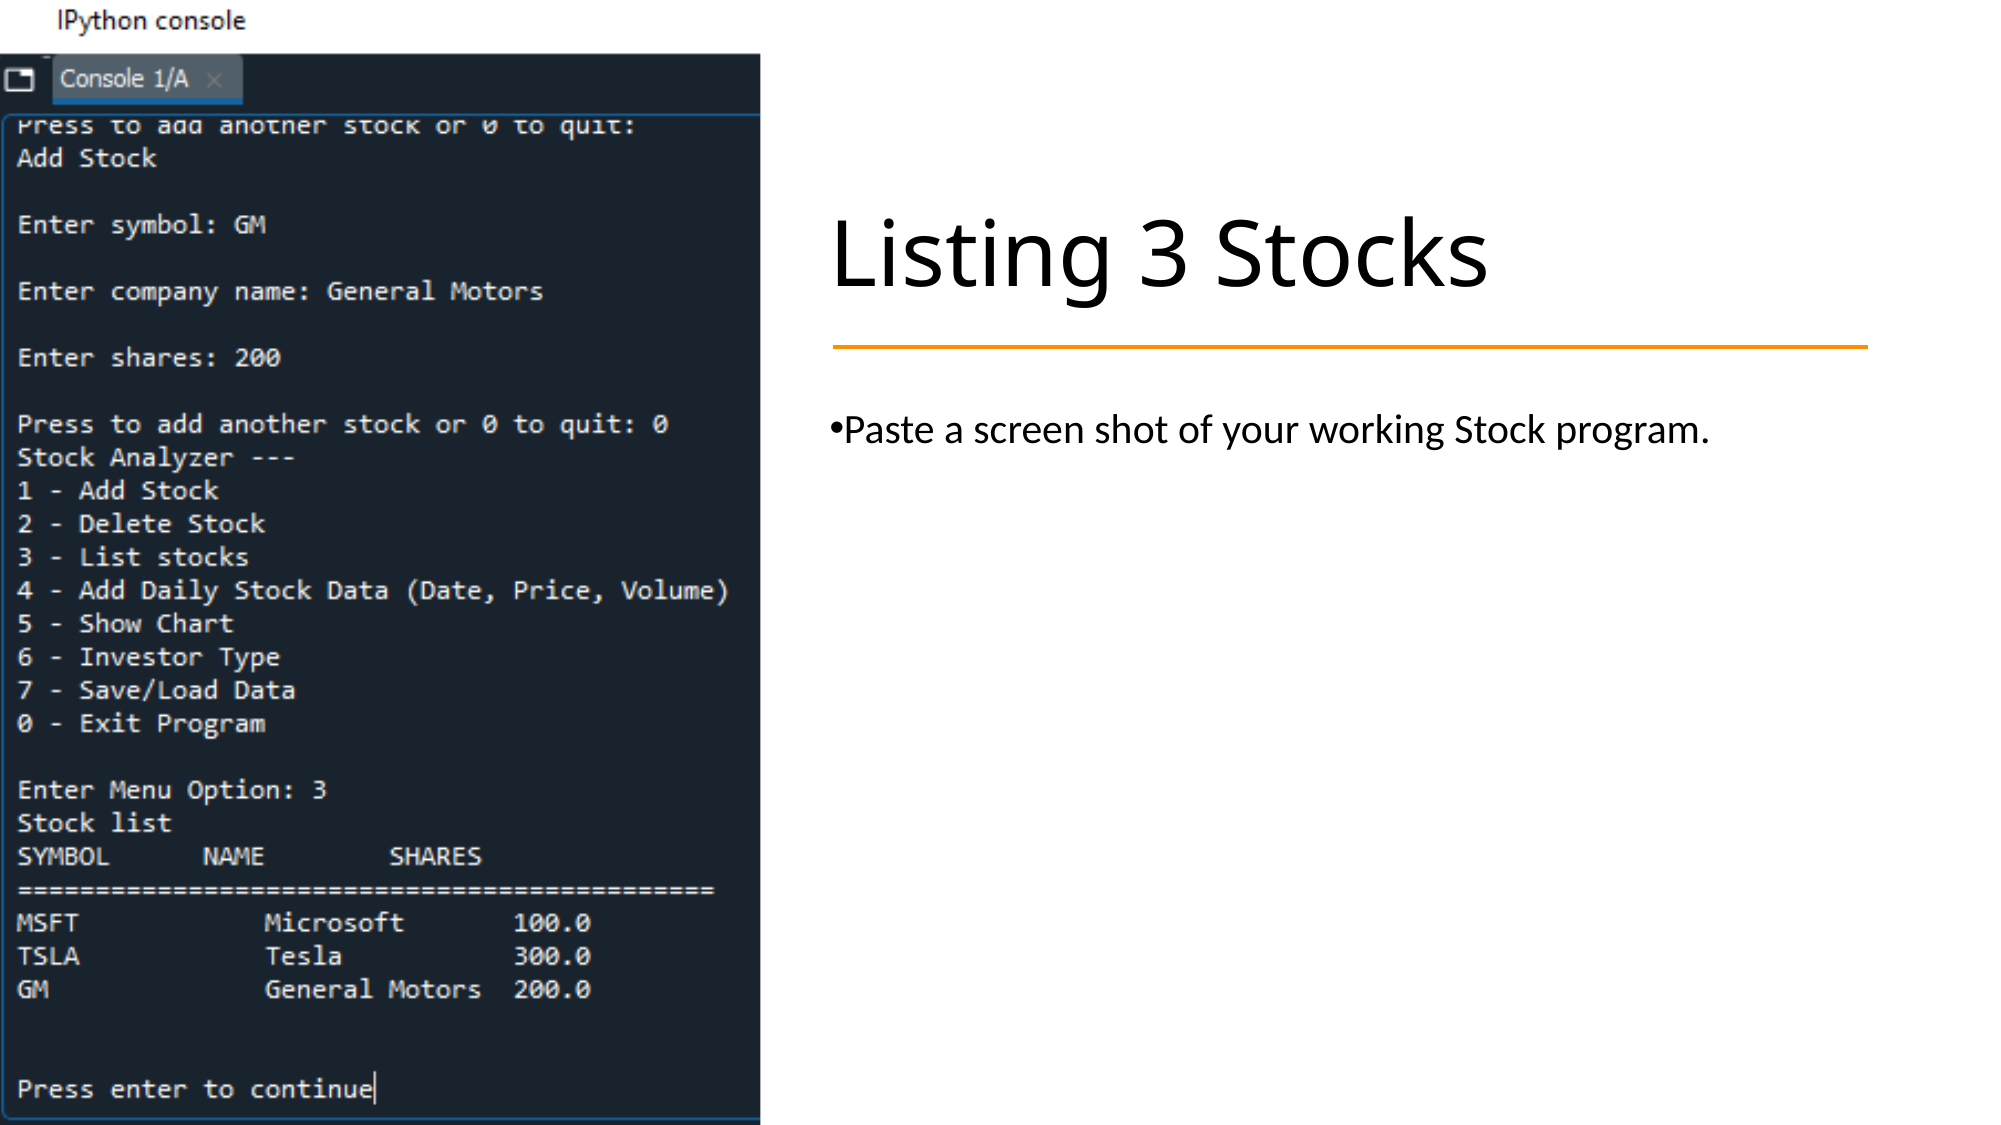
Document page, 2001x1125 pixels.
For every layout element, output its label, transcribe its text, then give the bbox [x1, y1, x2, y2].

title Listing 3 Stocks [814, 103, 1895, 315]
picture [0, 0, 761, 1125]
list Paste a screen shot of your working Stock program. [814, 399, 1895, 1021]
